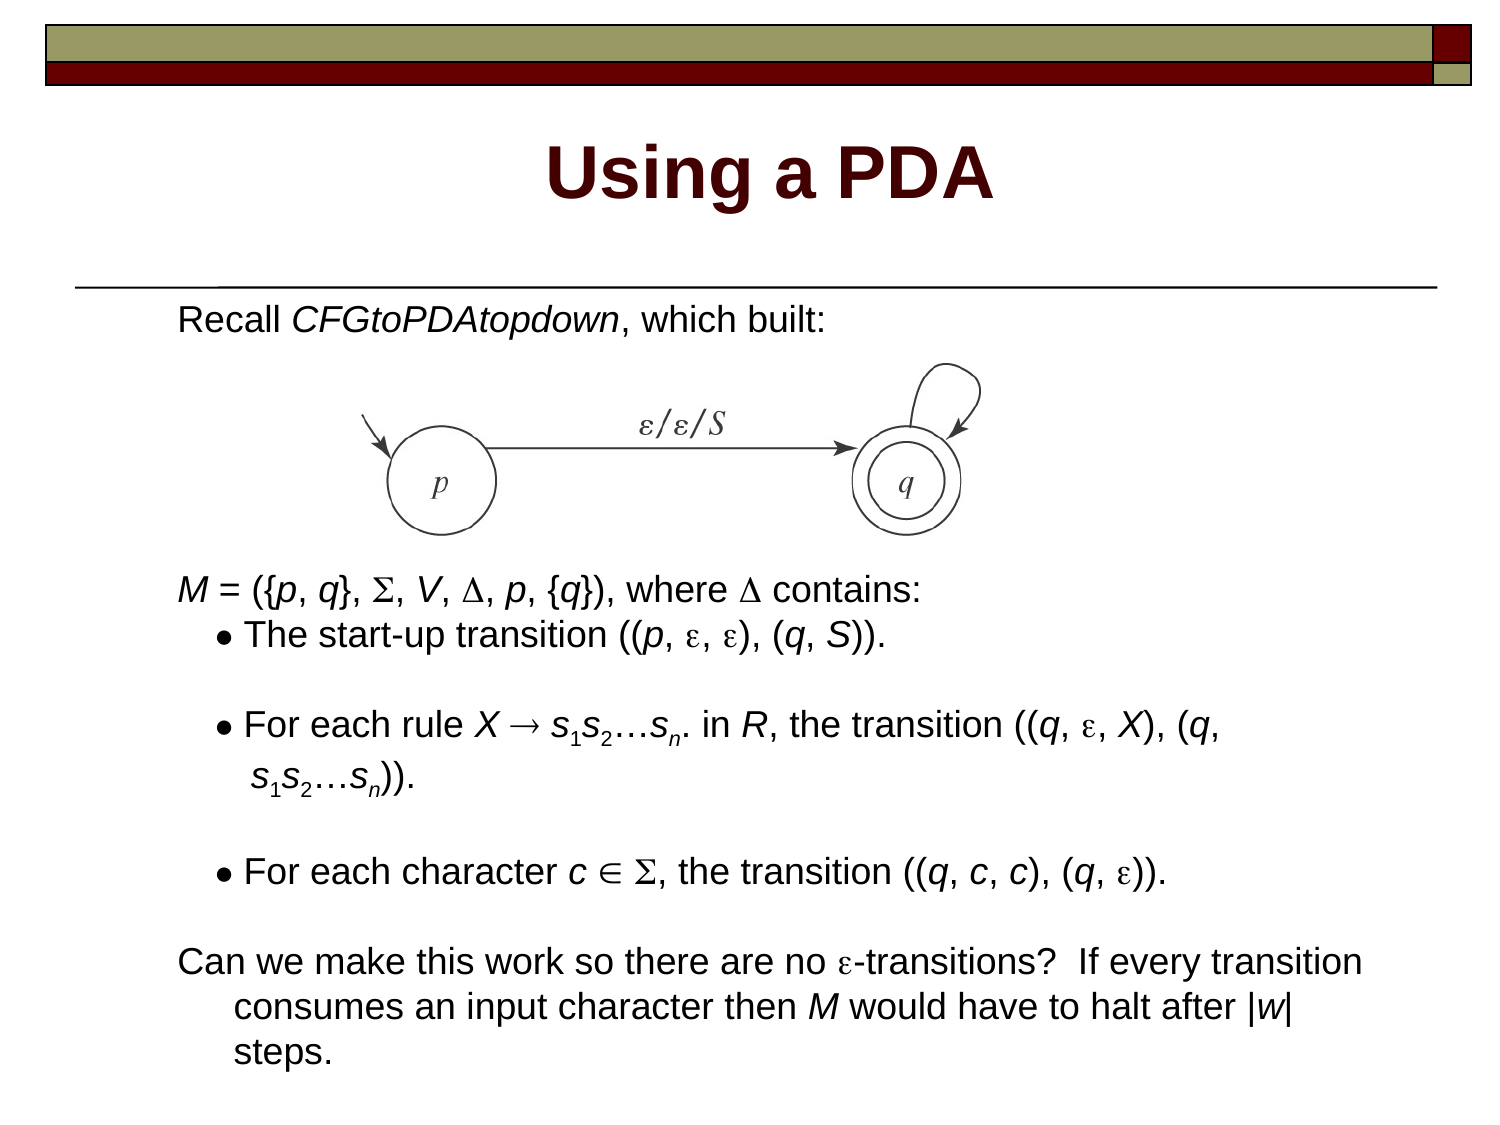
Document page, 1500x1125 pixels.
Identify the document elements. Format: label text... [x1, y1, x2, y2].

text_box Using a PDA [87, 99, 1475, 238]
text_box Recall CFGtoPDAtopdown, which built: M = ({p, q}, , V, , p, {q}), where  contains: ● The start-up transition ((p, , ), (q, S)). ● For each rule X  s1s2…sn. in R, the transition ((q, , X), (q, s1s2…sn)). ● For each character c  , the transition ((q, c, c), (q, )). Can we make this work so there are no -transitions? If every transition consumes an input character then M would have to halt after |w| steps. [87, 287, 1413, 1080]
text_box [337, 346, 988, 559]
